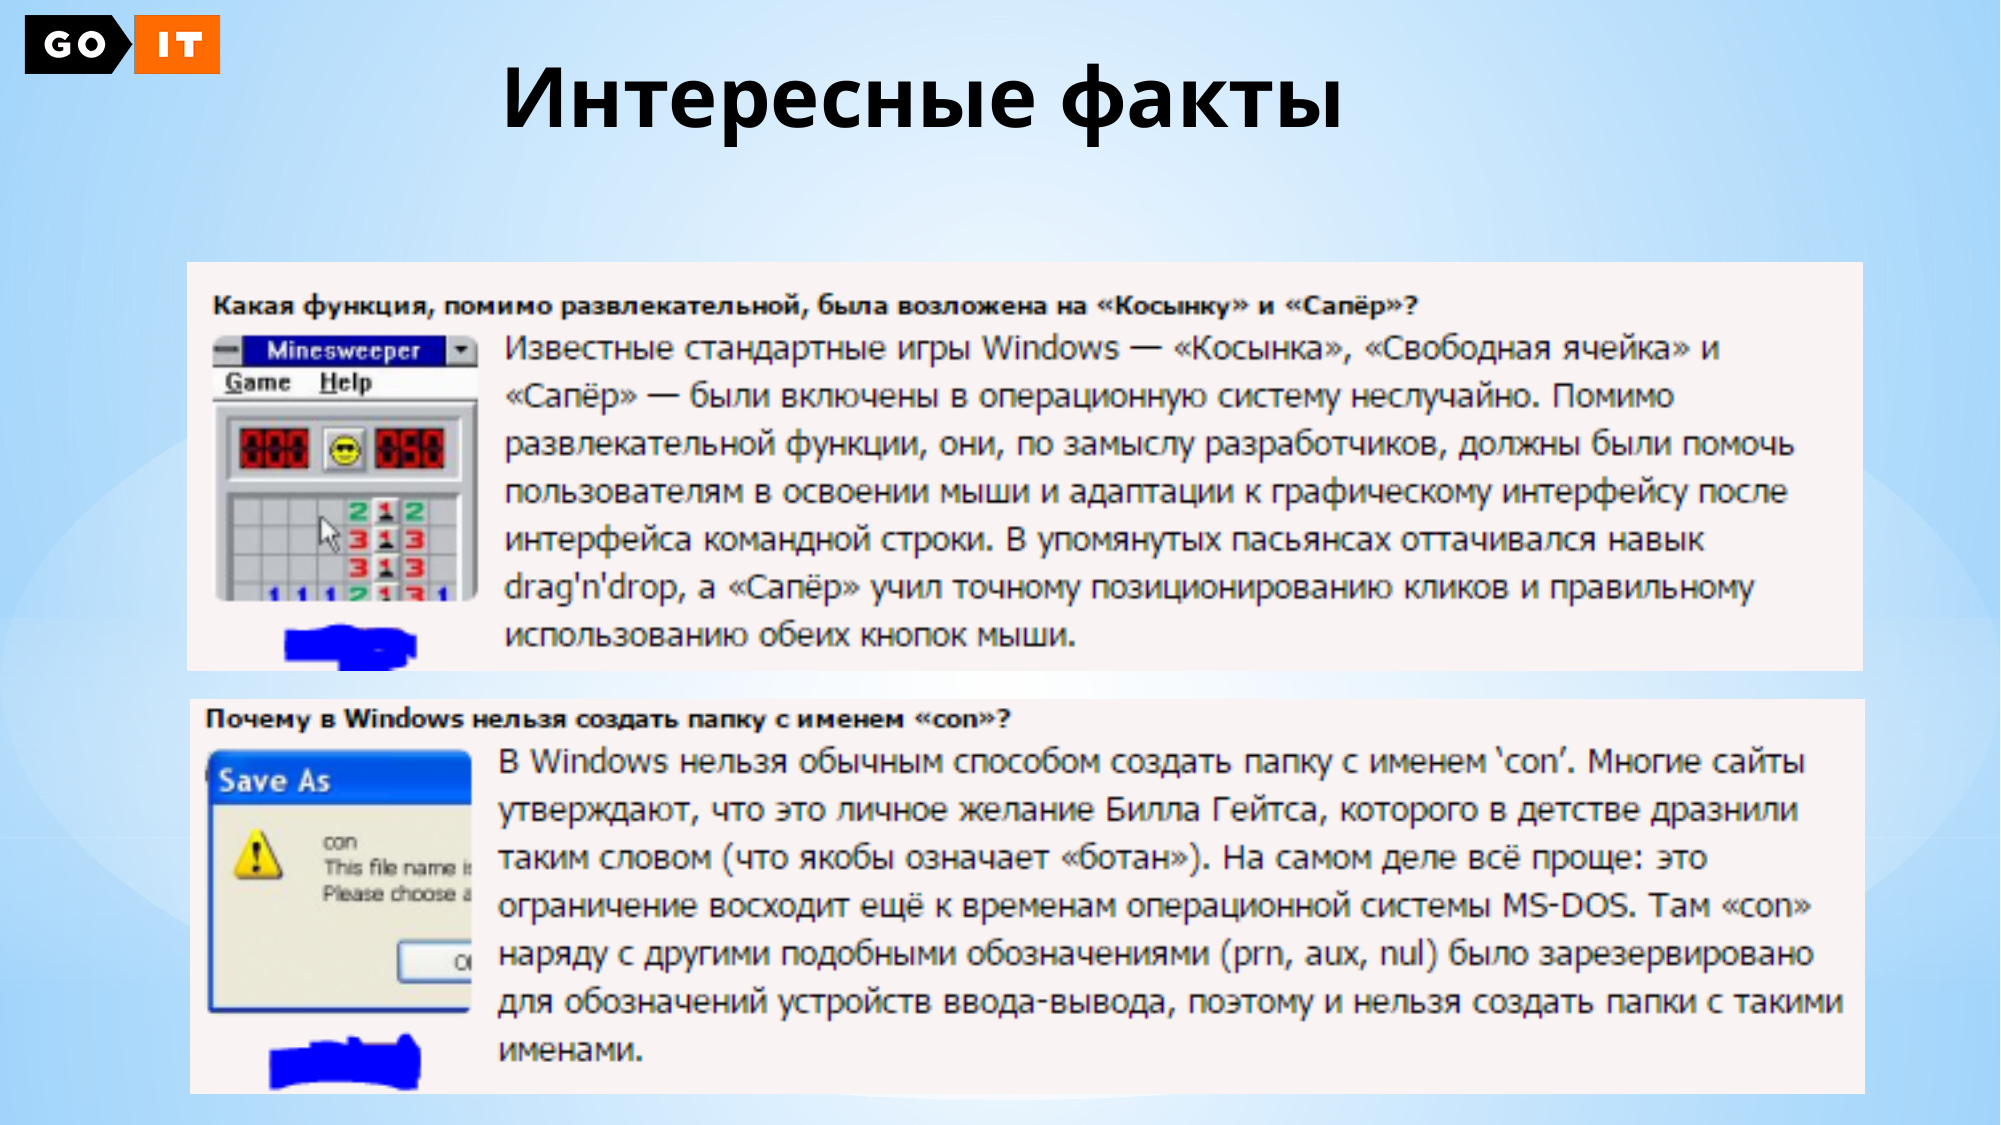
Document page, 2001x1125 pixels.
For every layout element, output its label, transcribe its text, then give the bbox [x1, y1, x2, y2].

picture [190, 699, 1865, 1094]
text_box Интересные факты [487, 43, 1357, 144]
text_box [24, 0, 221, 142]
picture [187, 262, 1863, 671]
